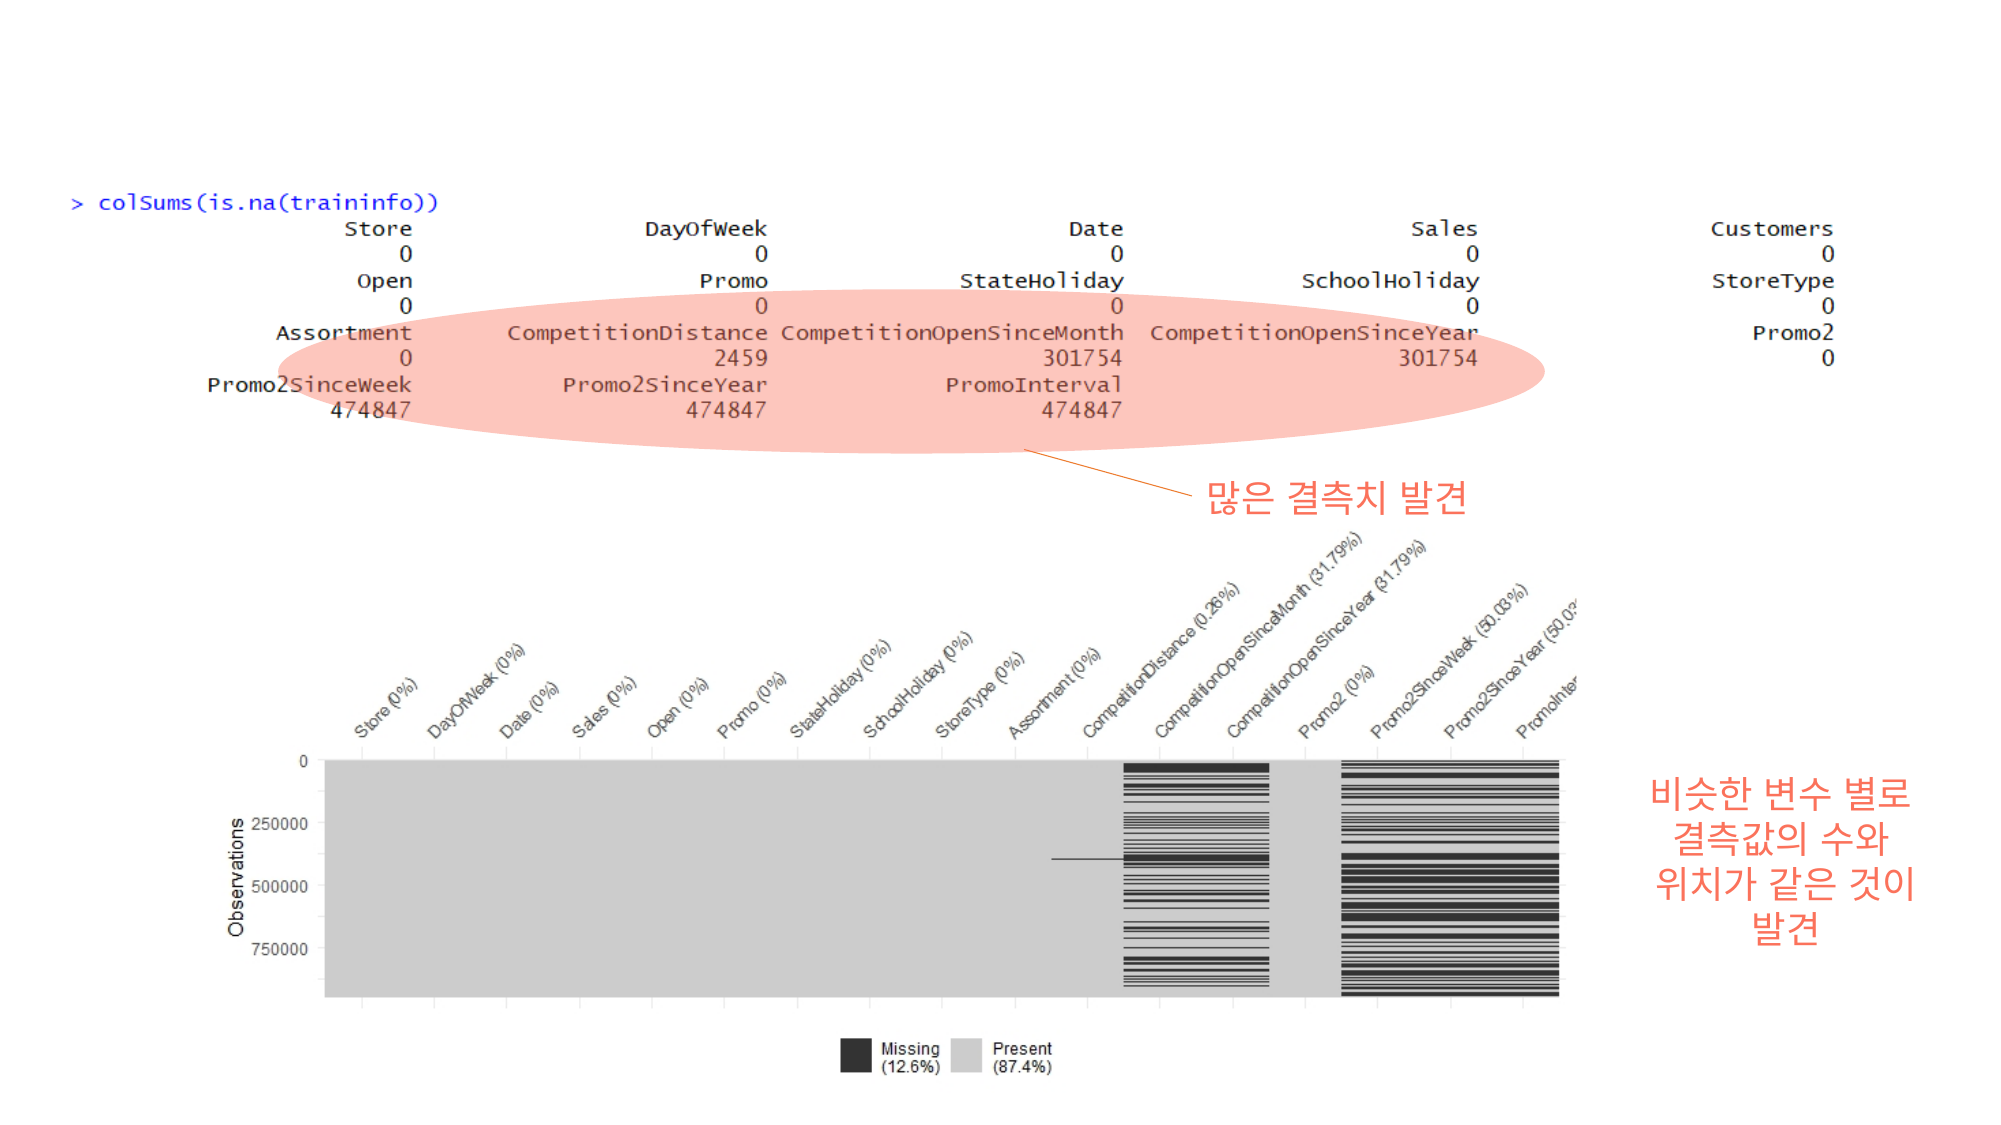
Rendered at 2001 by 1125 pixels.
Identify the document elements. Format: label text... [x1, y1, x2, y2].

picture [67, 189, 1864, 426]
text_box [1024, 449, 1192, 496]
text_box 많은 결측치 발견 [1191, 467, 1577, 524]
picture [216, 524, 1577, 1093]
text_box 비슷한 변수 별로 결측값의 수와 위치가 같은 것이 발견 [1616, 764, 1956, 959]
text_box [431, 426, 1392, 455]
